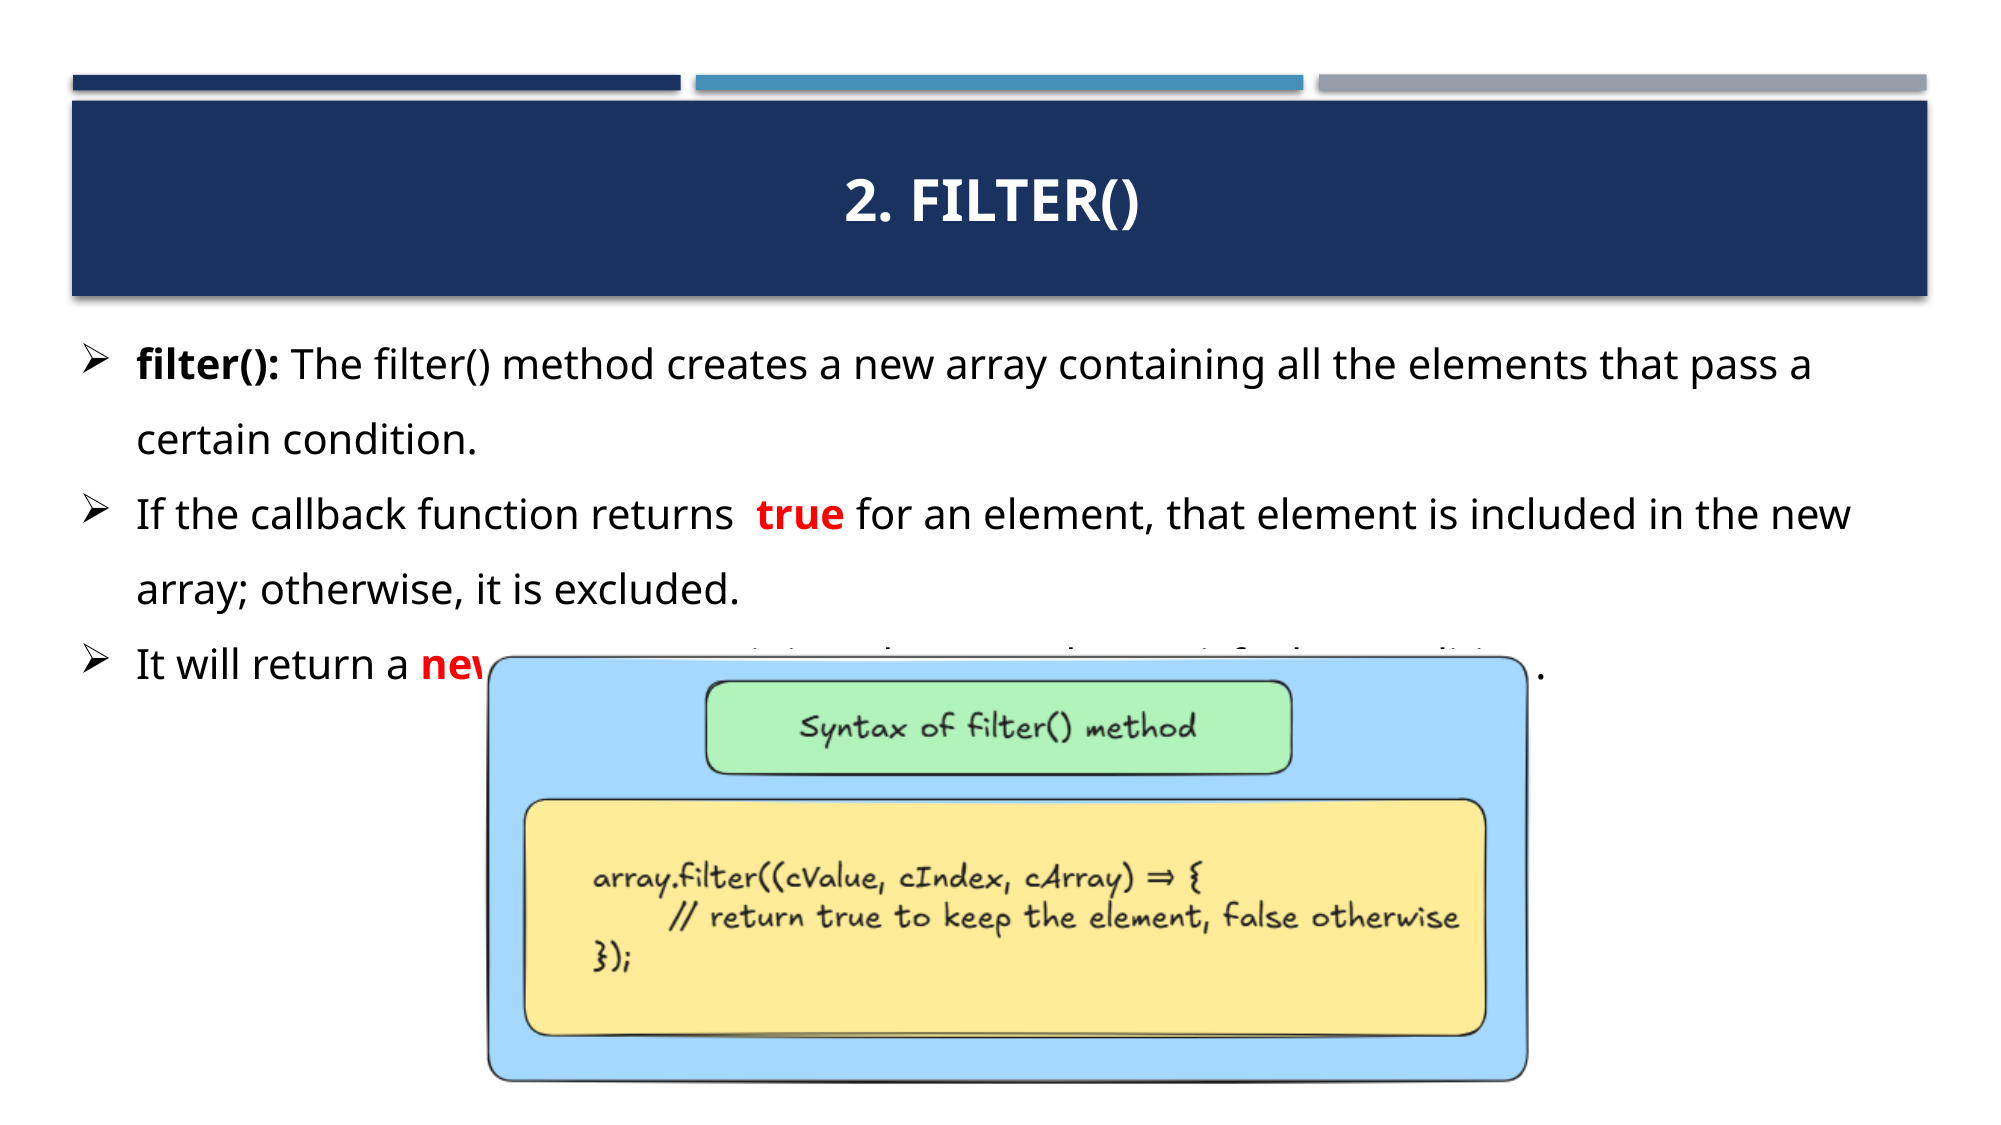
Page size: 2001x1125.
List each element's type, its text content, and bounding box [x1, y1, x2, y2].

picture [481, 649, 1535, 1087]
text_box filter(): The filter() method creates a new array containing all the elements that pass a certain condition. If the callback function returns true for an element, that element is included in the new array; otherwise, it is excluded. It will return a new array containing elements that satisfy the condition. [64, 305, 1952, 696]
title 2. filter() [95, 115, 1905, 282]
